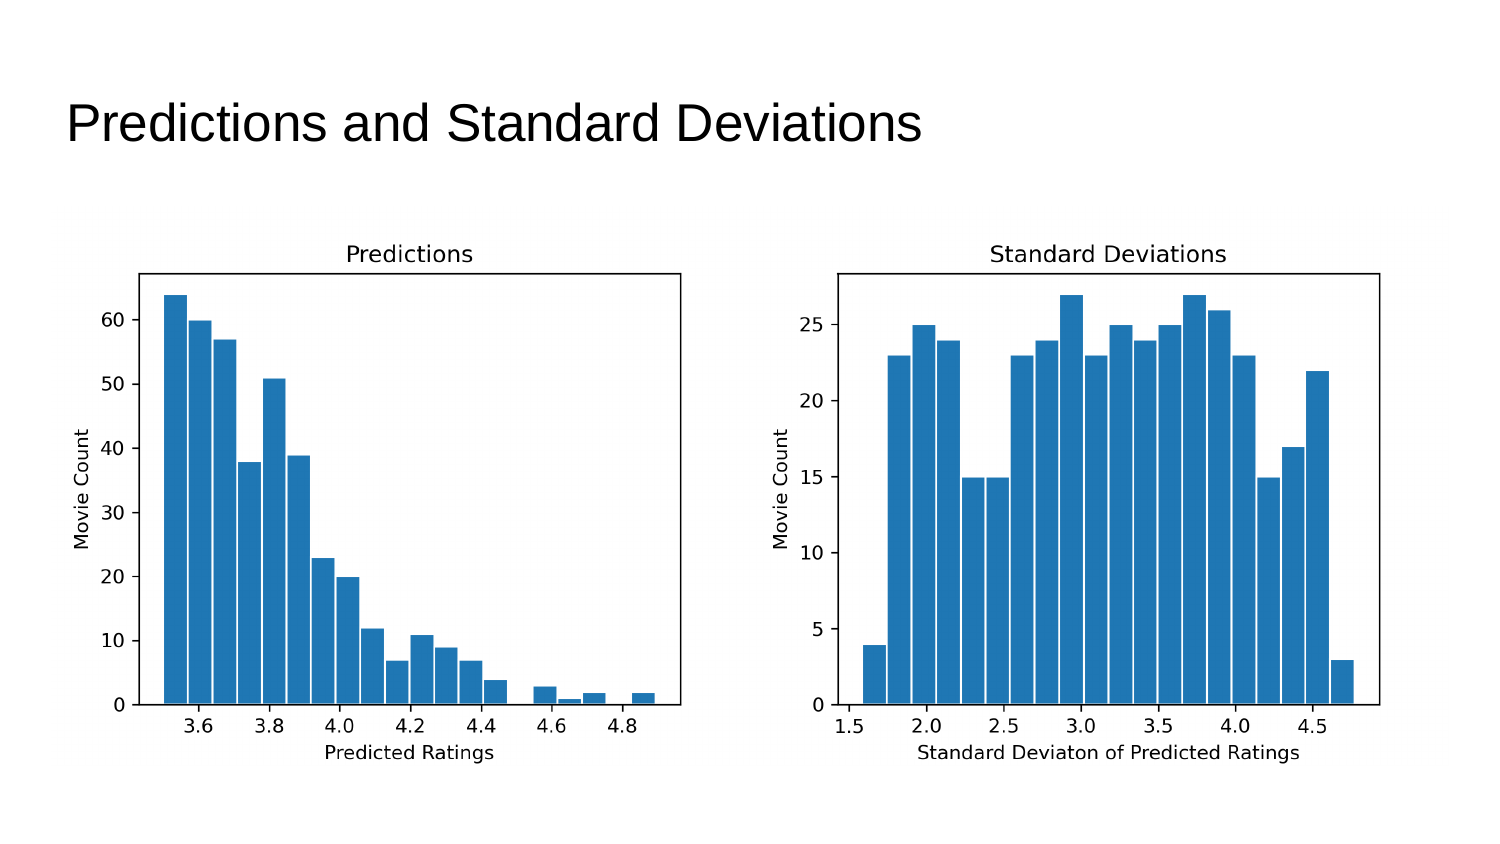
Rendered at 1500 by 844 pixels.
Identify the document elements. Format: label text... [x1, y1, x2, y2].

picture [50, 206, 1450, 766]
title Predictions and Standard Deviations [51, 72, 1449, 167]
